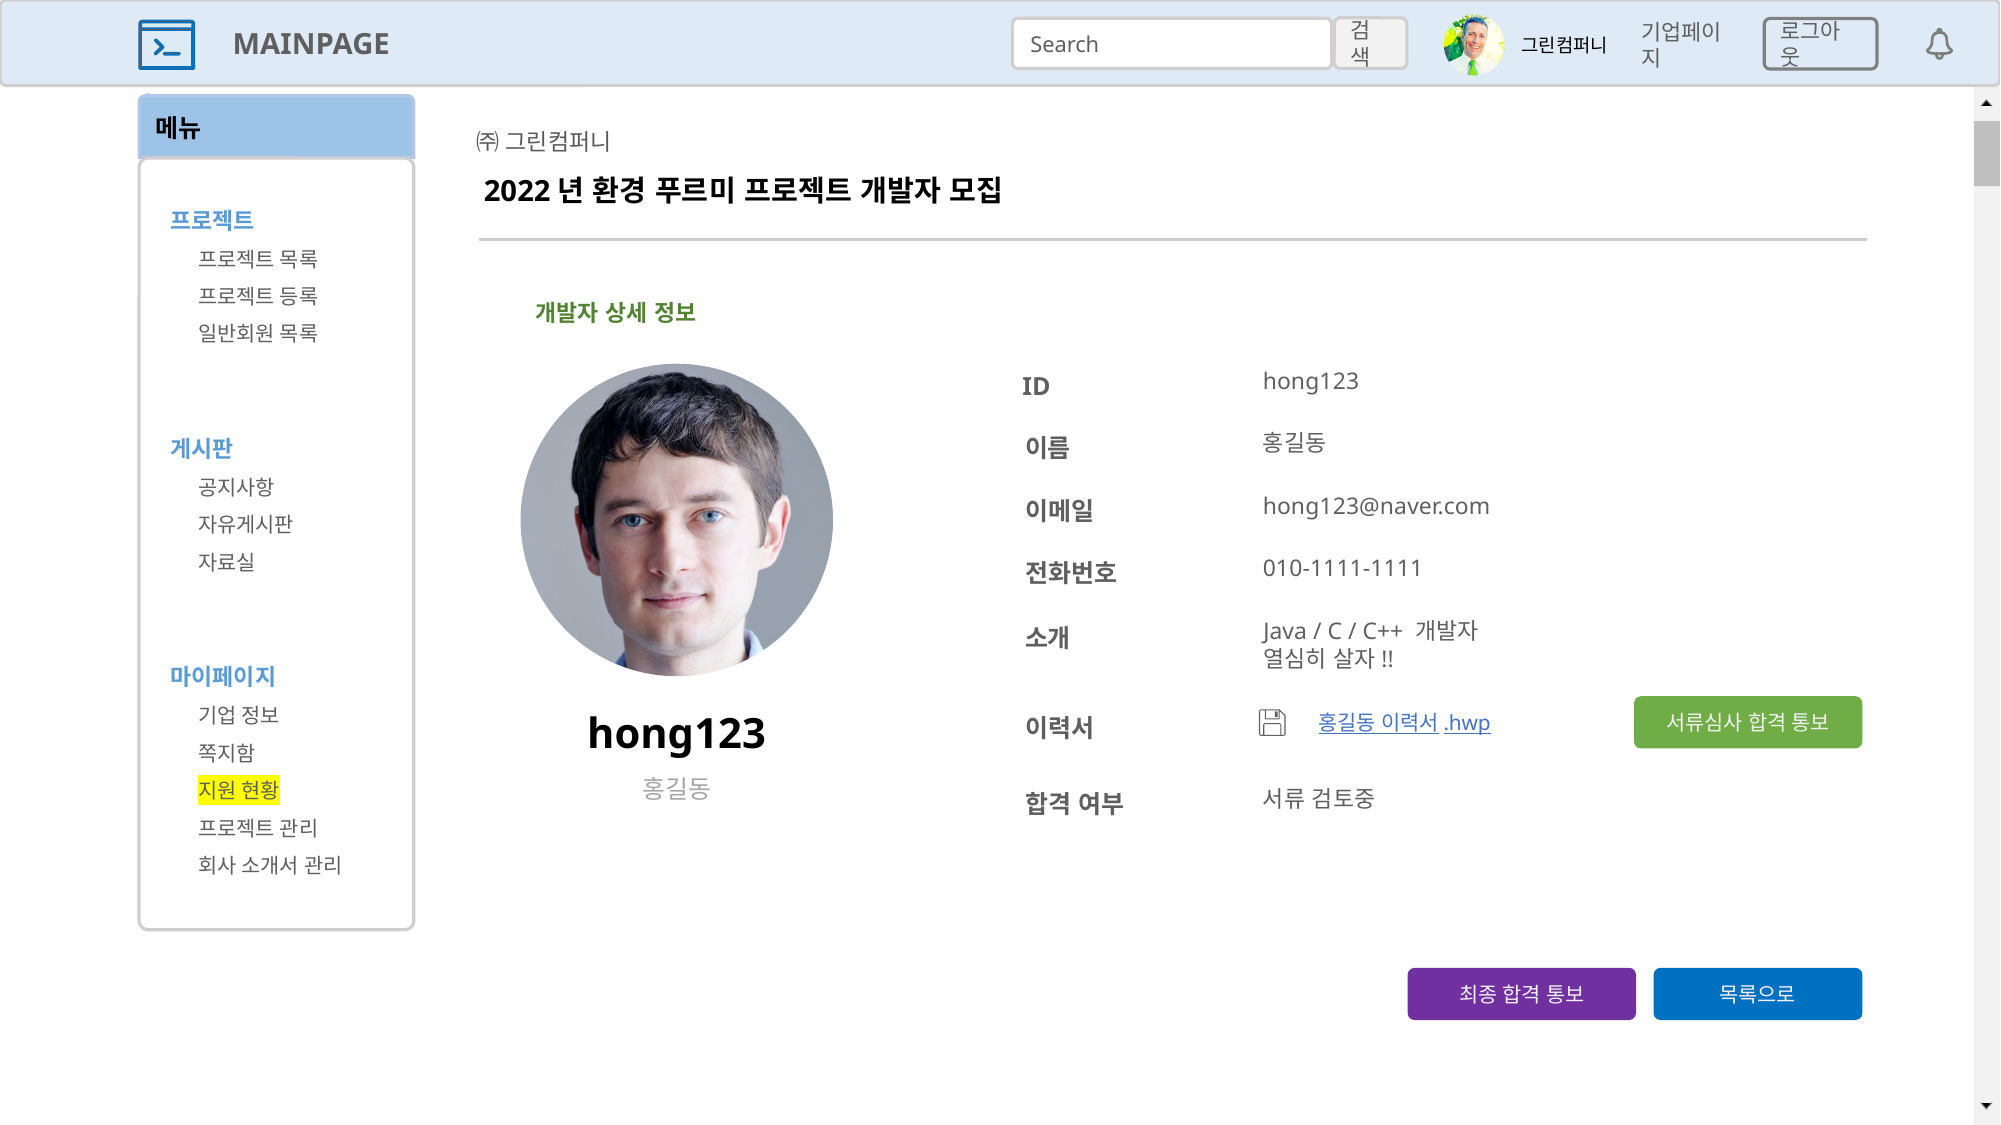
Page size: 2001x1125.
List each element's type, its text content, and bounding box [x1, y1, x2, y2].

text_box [1024, 354, 1656, 407]
text_box 최종 합격 통보 [1408, 968, 1636, 1020]
text_box [1981, 1103, 1992, 1109]
text_box 이력서 [1025, 705, 1095, 743]
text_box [0, 0, 2000, 86]
text_box ㈜ 그린컴퍼니 2022년 환경 푸르미 프로젝트 개발자 모집 [461, 106, 1442, 215]
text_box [1024, 479, 1656, 531]
text_box [1973, 187, 2000, 1125]
text_box [1973, 86, 2000, 120]
text_box 서류심사 합격 통보 [1634, 696, 1862, 748]
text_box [1024, 772, 1656, 825]
text_box 메뉴 [138, 93, 415, 159]
text_box 개발자 상세 정보 [520, 291, 780, 334]
text_box [1973, 120, 2000, 187]
picture [1443, 14, 1505, 76]
text_box Java / C / C++ 개발자 열심히 살자!! [1243, 602, 1657, 686]
text_box 목록으로 [1654, 968, 1862, 1020]
text_box hong123 [572, 699, 782, 765]
text_box 소개 [1025, 615, 1072, 653]
text_box 프로젝트 프로젝트 목록 프로젝트 등록 일반회원 목록 게시판 공지사항 자유게시판 자료실 마이페이지 기업 정보 쪽지함 지원 현황 프로젝트 관리 회사 소개서 관리 [137, 156, 415, 931]
text_box [1258, 709, 1286, 736]
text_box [1024, 541, 1656, 594]
text_box 홍길동 [627, 766, 727, 812]
picture [520, 363, 834, 677]
text_box [1981, 99, 1992, 106]
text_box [1024, 416, 1656, 469]
text_box 홍길동 이력서.hwp [1299, 696, 1708, 749]
